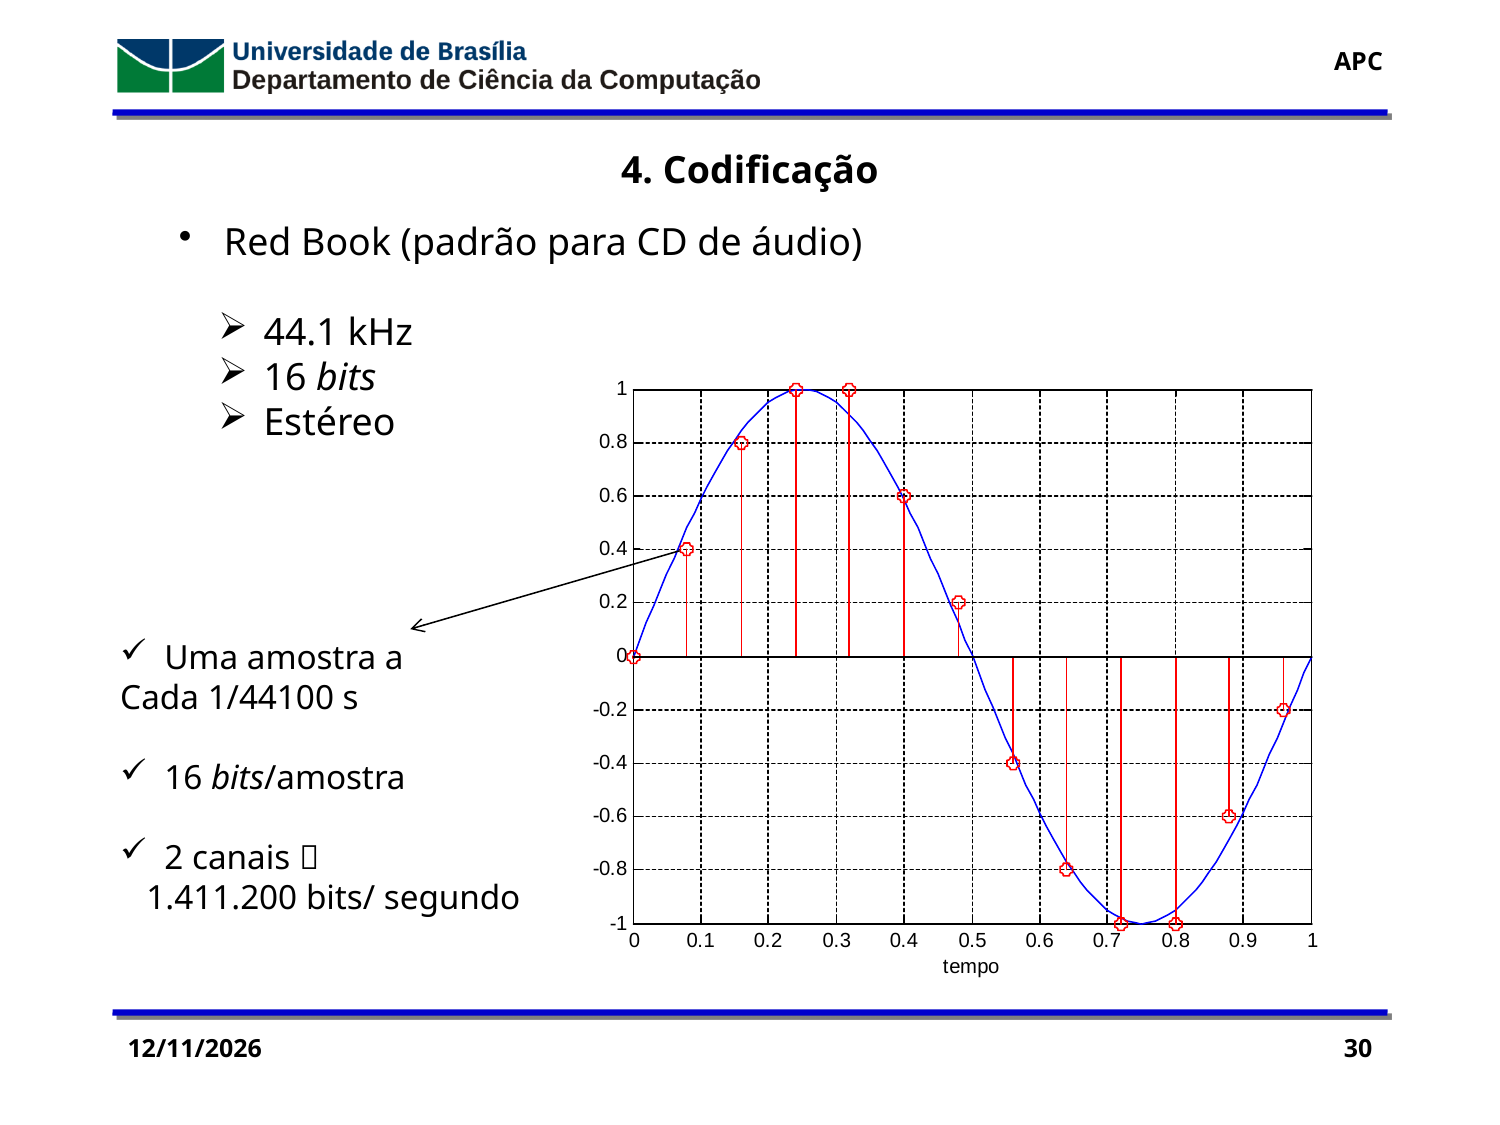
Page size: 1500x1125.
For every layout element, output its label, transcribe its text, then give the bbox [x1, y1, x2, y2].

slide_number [112, 1024, 426, 1101]
text_box Uma amostra a Cada 1/44100 s 16 bits/amostra 2 canais  1.411.200 bits/ segundo [105, 629, 514, 924]
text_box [409, 550, 680, 630]
slide_number 30 [1074, 1024, 1388, 1101]
picture [117, 75, 760, 94]
picture [519, 339, 1395, 997]
text_box [0, 0, 1500, 75]
text_box Red Book (padrão para CD de áudio) 44.1 kHz 16 bits Estéreo [164, 210, 1350, 629]
text_box 4. Codificação [112, 138, 1388, 243]
